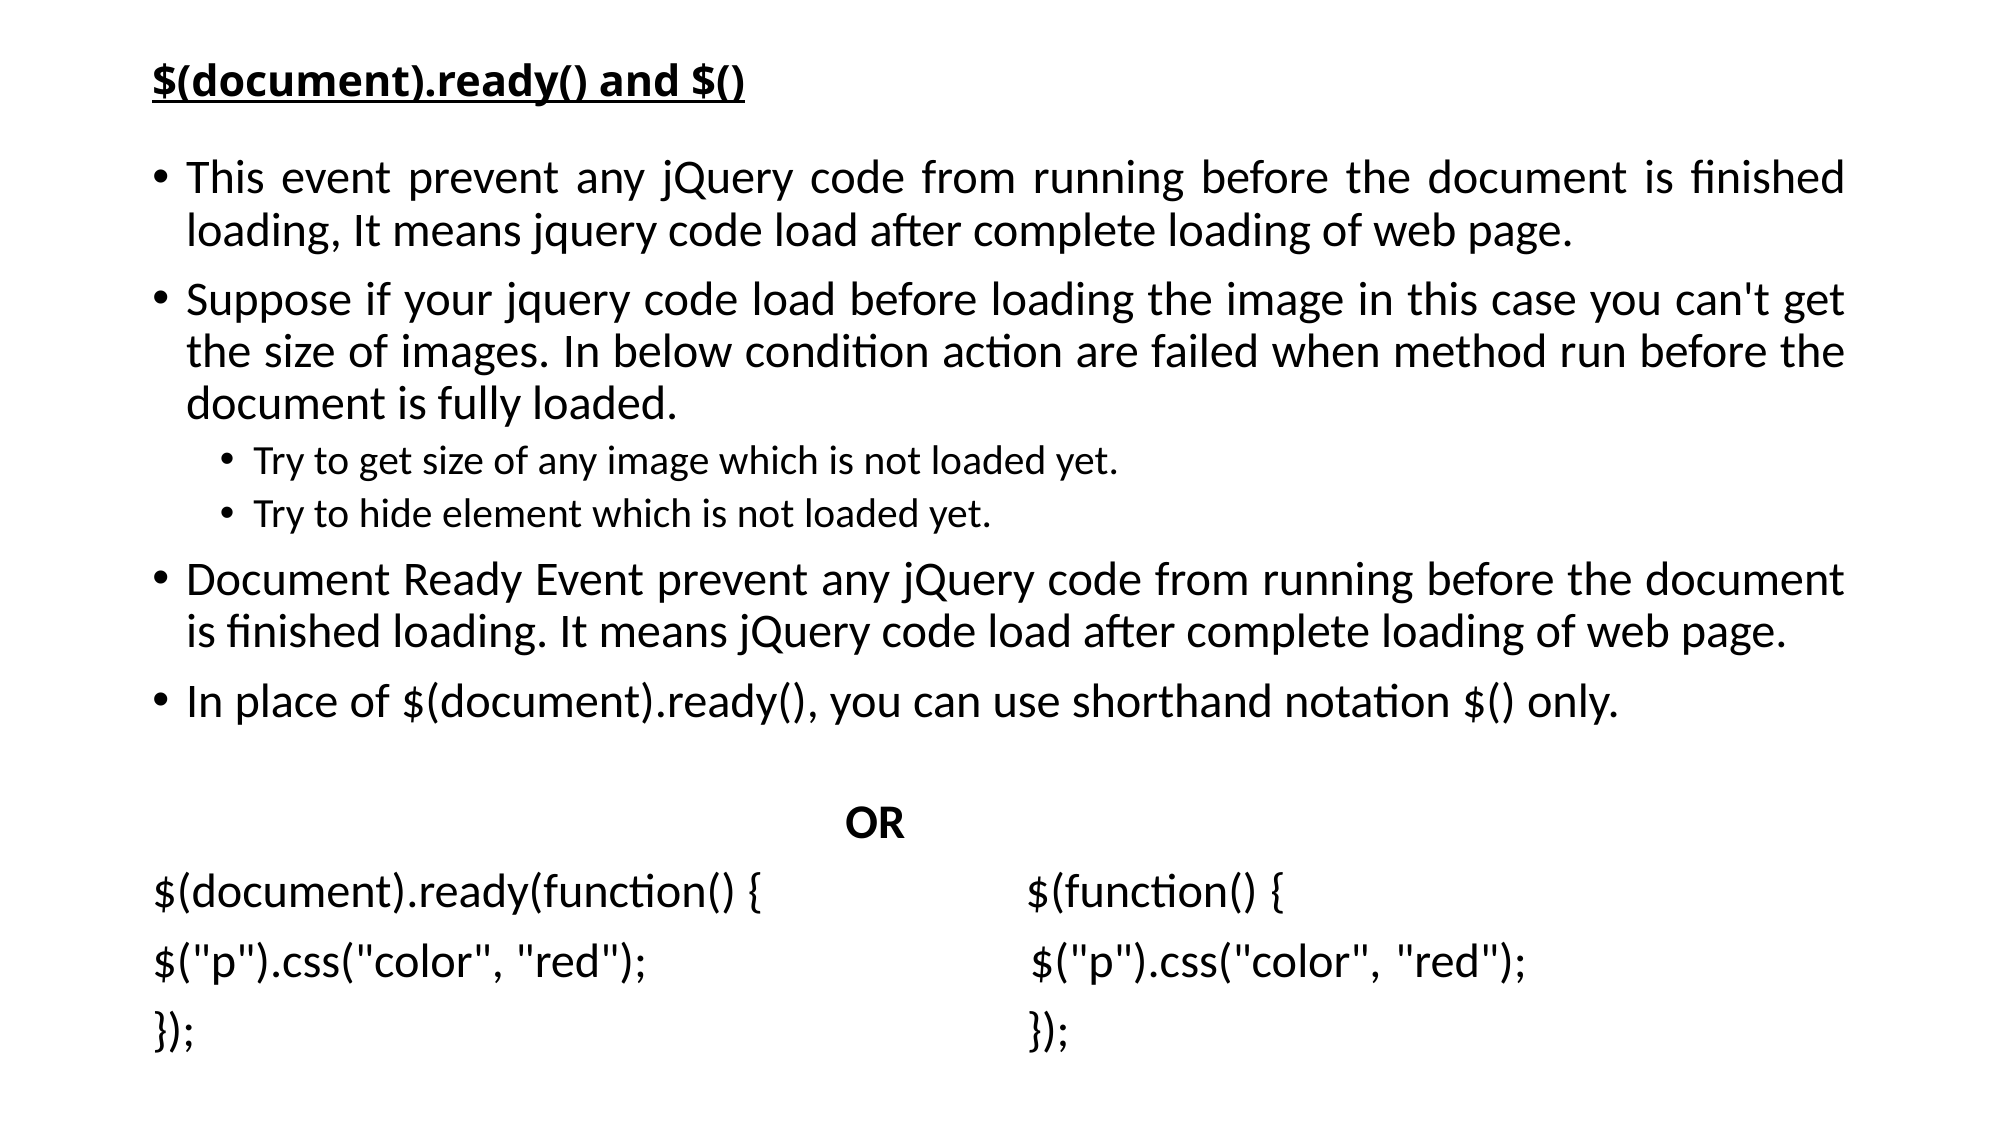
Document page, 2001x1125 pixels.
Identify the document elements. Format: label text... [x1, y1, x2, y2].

list This event prevent any jQuery code from running before the document is finished loading, It means jquery code load after complete loading of web page. Suppose if your jquery code load before loading the image in this case you can't get the size of images. In below condition action are failed when method run before the document is fully loaded. Try to get size of any image which is not loaded yet. Try to hide element which is not loaded yet. Document Ready Event prevent any jQuery code from running before the document is finished loading. It means jQuery code load after complete loading of web page. In place of $(document).ready(), you can use shorthand notation $() only. OR $(document).ready(function() { $(function() { $("p").css("color", "red"); $("p").css("color", "red"); }); }); [137, 144, 1863, 1089]
title $(document).ready() and $() [137, 51, 1863, 144]
